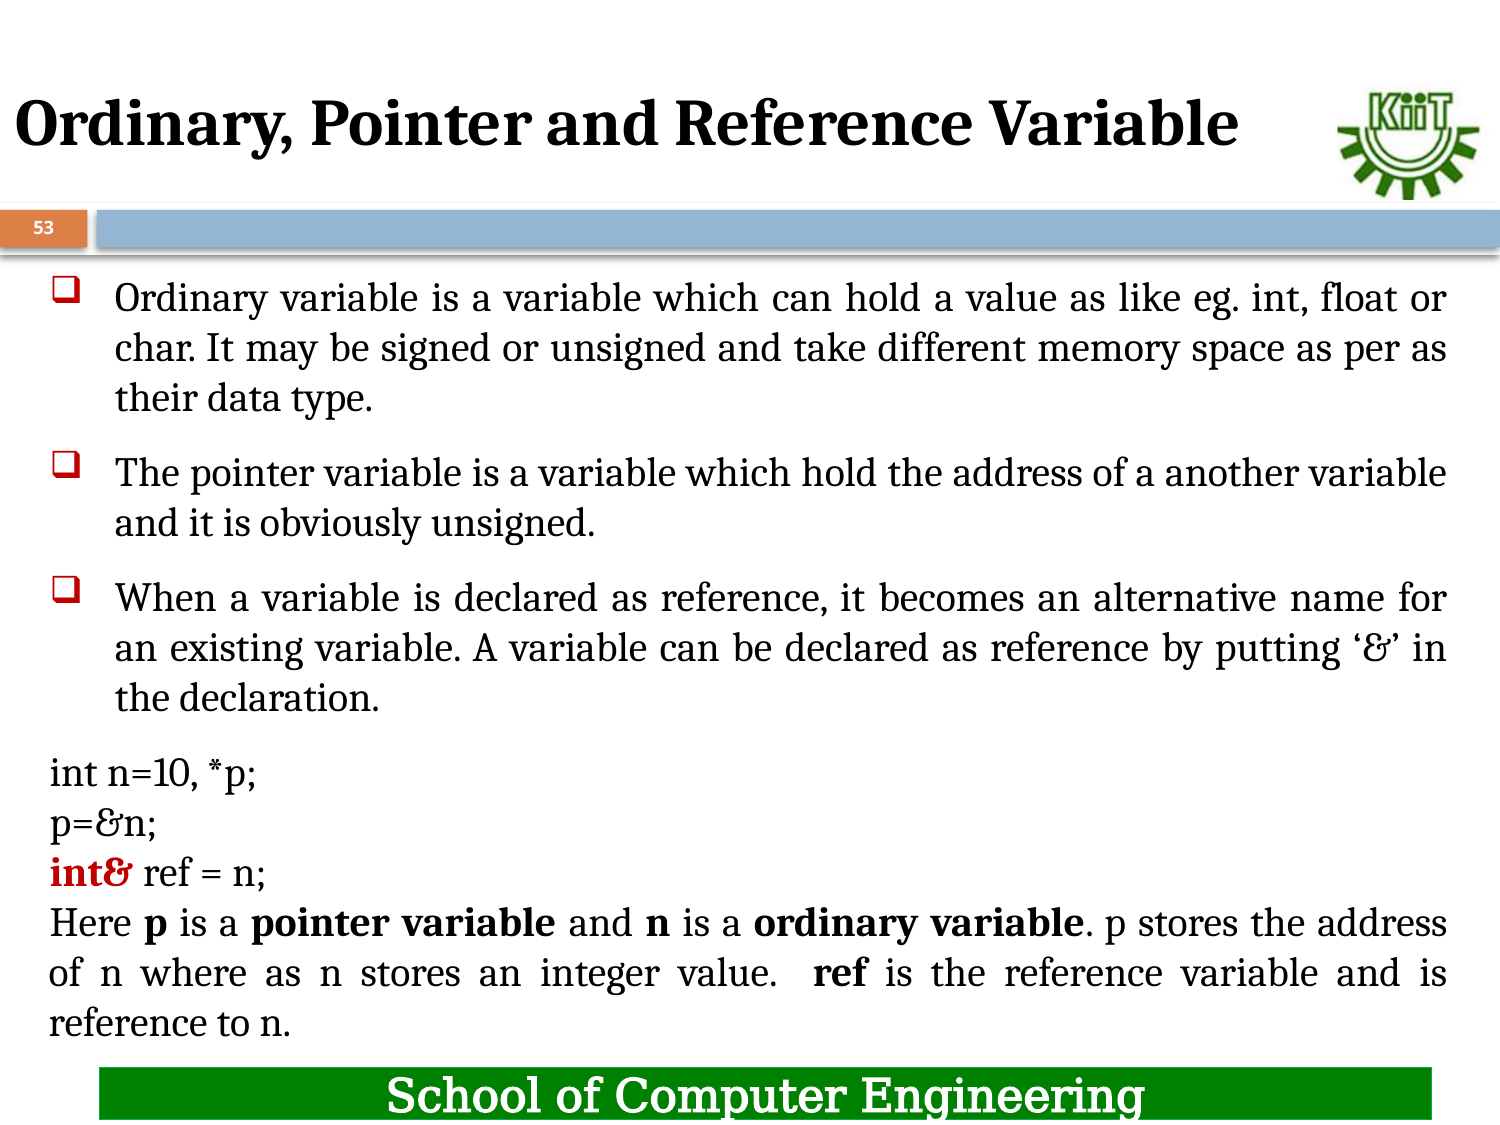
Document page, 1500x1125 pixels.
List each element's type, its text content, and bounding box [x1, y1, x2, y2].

text_box Ordinary variable is a variable which can hold a value as like eg. int, float or char. It may be signed or unsigned and take different memory space as per as their data type. The pointer variable is a variable which hold the address of a another variable and it is obviously unsigned. When a variable is declared as reference, it becomes an alternative name for an existing variable. A variable can be declared as reference by putting ‘&’ in the declaration. int n=10, *p; p=&n; int& ref = n; Here p is a pointer variable and n is a ordinary variable. p stores the address of n where as n stores an integer value. ref is the reference variable and is reference to n. [24, 262, 1463, 1063]
title Ordinary, Pointer and Reference Variable [0, 37, 1338, 201]
footer School of Computer Engineering [99, 1067, 1432, 1120]
picture [1337, 87, 1491, 201]
slide_number 53 [0, 208, 88, 249]
